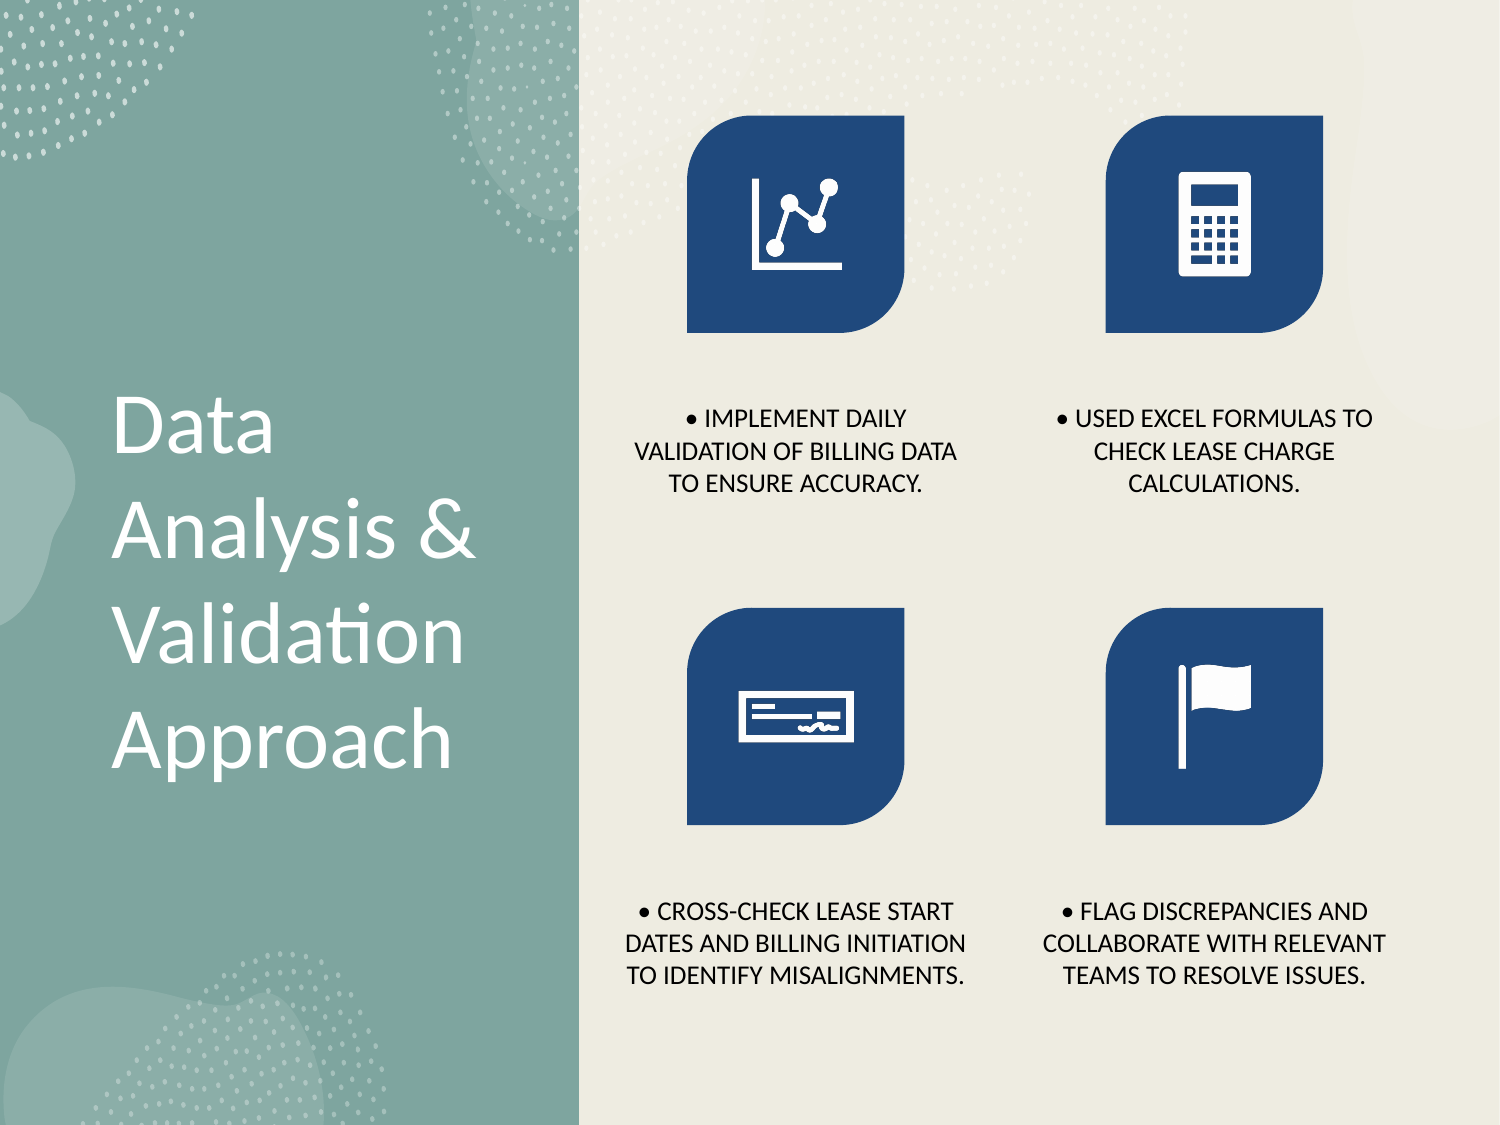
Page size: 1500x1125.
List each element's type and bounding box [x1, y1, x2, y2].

list [613, 37, 1397, 1089]
text_box [0, 0, 1500, 1125]
